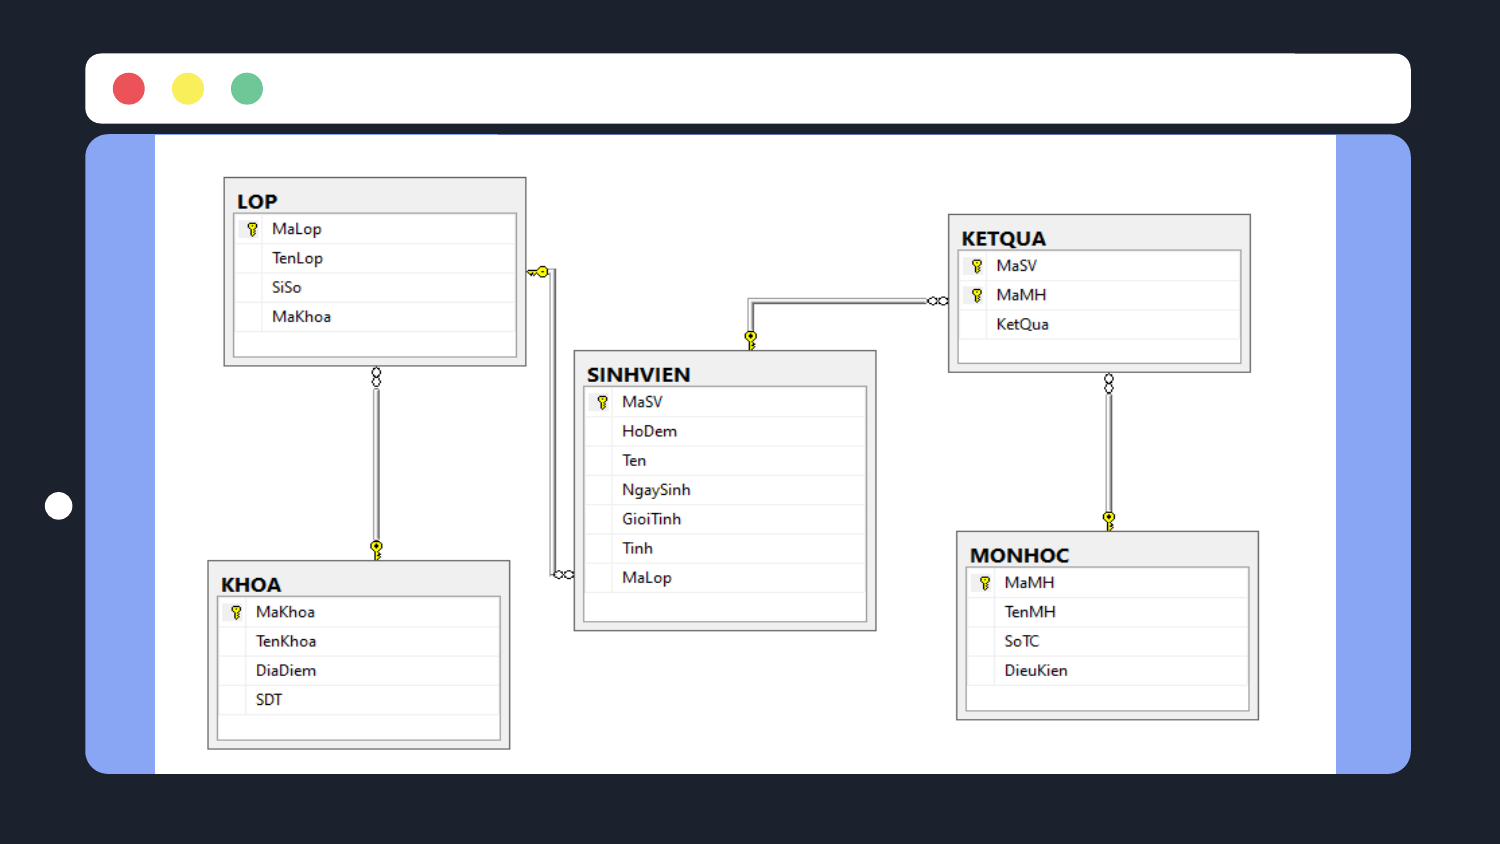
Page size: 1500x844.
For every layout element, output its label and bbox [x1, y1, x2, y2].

picture [155, 134, 1336, 775]
